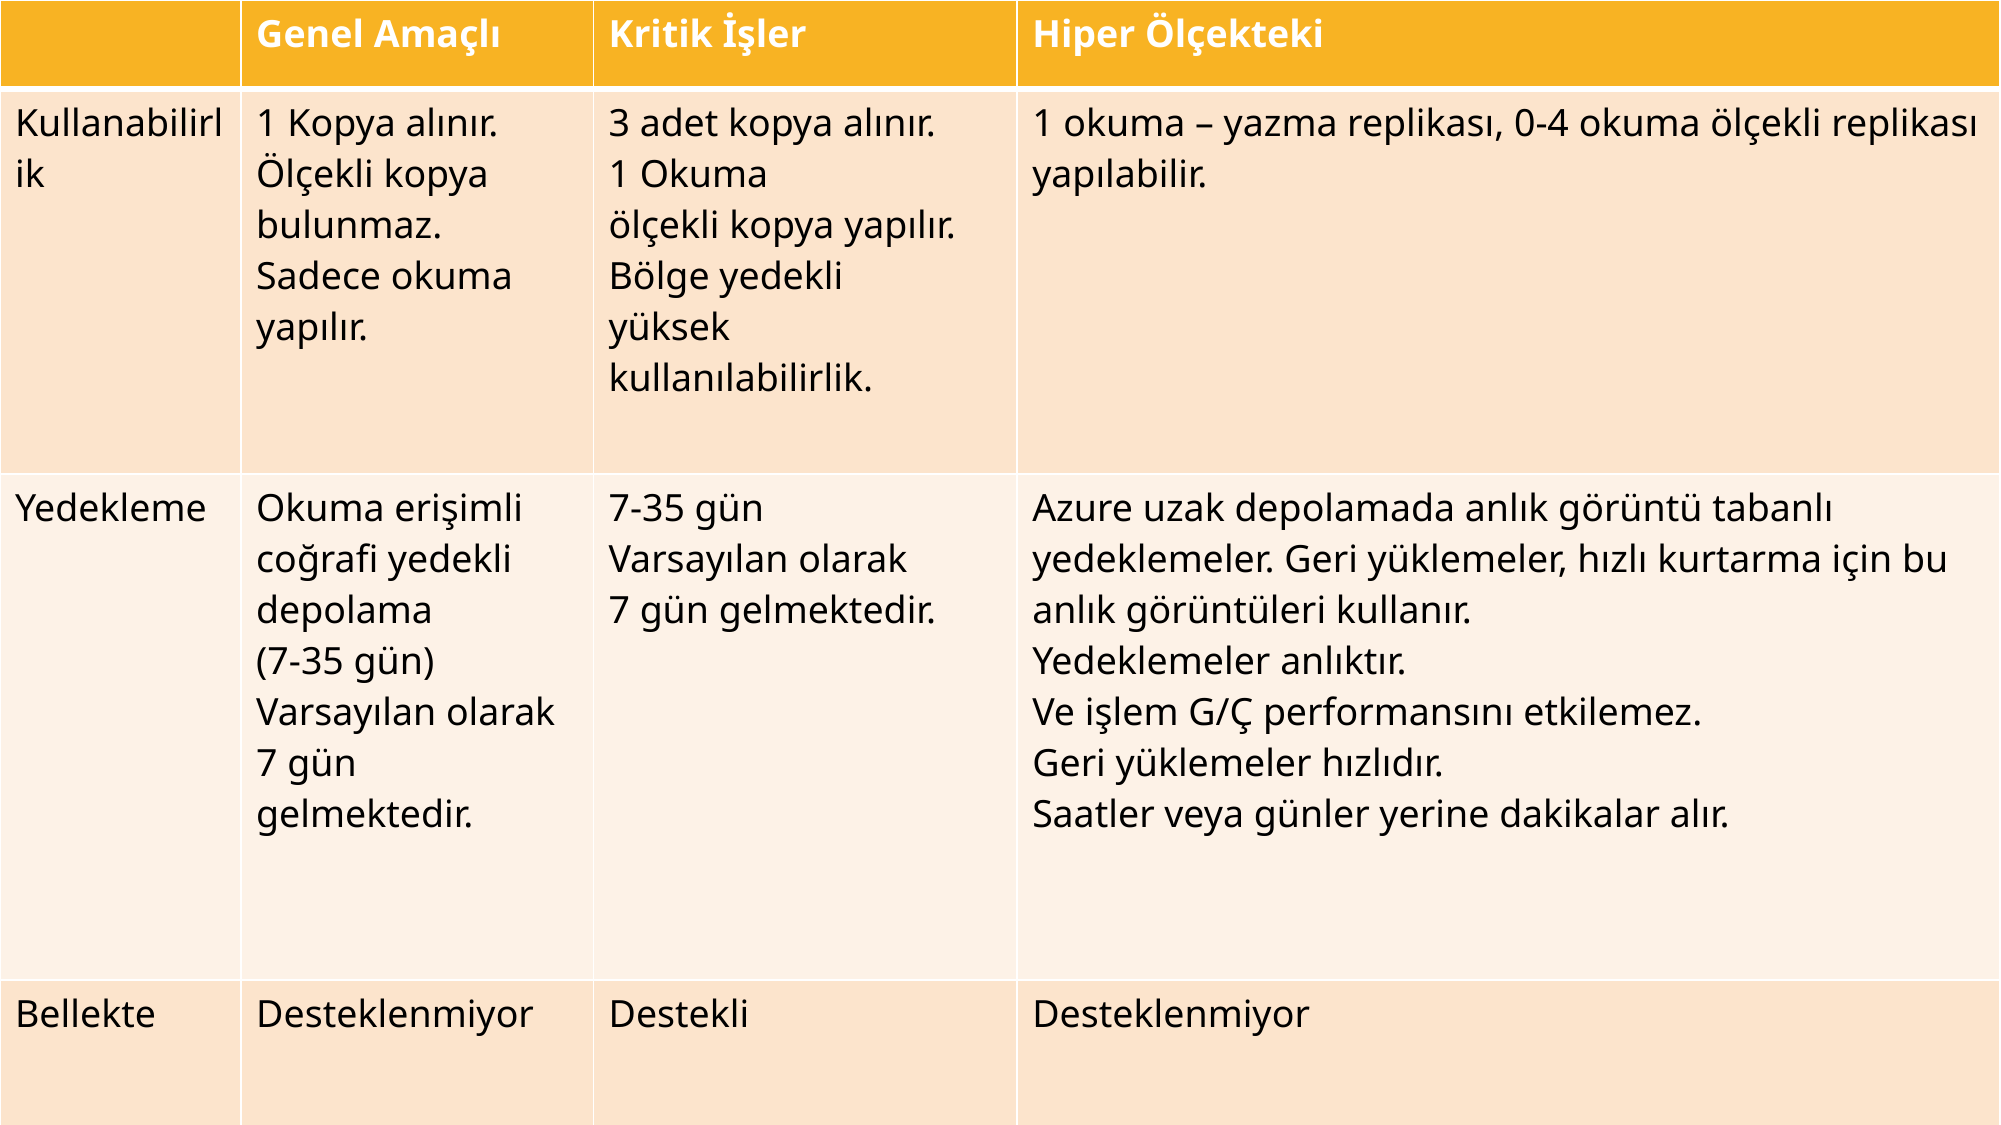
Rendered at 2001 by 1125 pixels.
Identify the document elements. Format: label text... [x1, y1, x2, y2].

table_cell Yedekleme [1, 475, 240, 979]
table_header [1, 1, 240, 86]
table_cell 1 okuma – yazma replikası, 0-4 okuma ölçekli replikası yapılabilir. [1018, 92, 1999, 473]
table_cell Kullanabilirlik [1, 92, 240, 473]
table_cell Azure uzak depolamada anlık görüntü tabanlı yedeklemeler. Geri yüklemeler, hızlı kurtarma için bu anlık görüntüleri kullanır. Yedeklemeler anlıktır. Ve işlem G/Ç performansını etkilemez. Geri yüklemeler hızlıdır. Saatler veya günler yerine dakikalar alır. [1018, 475, 1999, 979]
table_cell 1 Kopya alınır. Ölçekli kopya bulunmaz. Sadece okuma yapılır. [242, 92, 593, 473]
table_cell 7-35 gün Varsayılan olarak 7 gün gelmektedir. [594, 475, 1016, 979]
table_cell Destekli [594, 981, 1016, 1125]
table_header Kritik İşler [594, 1, 1016, 86]
table_header Genel Amaçlı [242, 1, 593, 86]
table_cell Bellekte [1, 981, 240, 1125]
table_cell Okuma erişimli coğrafi yedekli depolama (7-35 gün) Varsayılan olarak 7 gün gelmektedir. [242, 475, 593, 979]
table_cell Desteklenmiyor [242, 981, 593, 1125]
table_cell Desteklenmiyor [1018, 981, 1999, 1125]
table_header Hiper Ölçekteki [1018, 1, 1999, 86]
table_cell 3 adet kopya alınır. 1 Okuma ölçekli kopya yapılır. Bölge yedekli yüksek kullanılabilirlik. [594, 92, 1016, 473]
